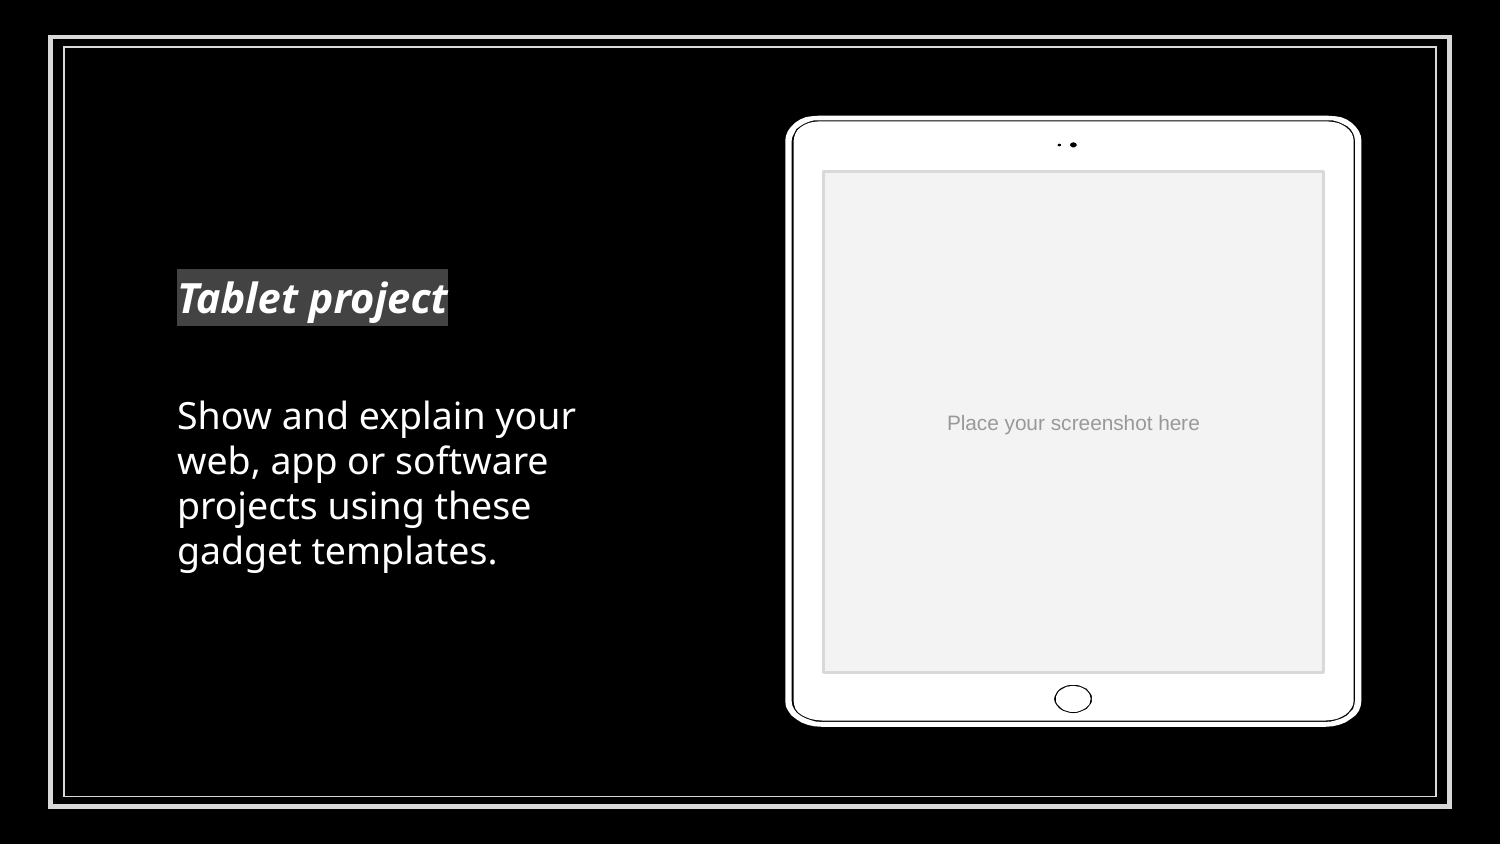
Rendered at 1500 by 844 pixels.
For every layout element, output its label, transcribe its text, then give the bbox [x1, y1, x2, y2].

text_box Place your screenshot here [823, 171, 1324, 673]
list Tablet project Show and explain your web, app or software projects using these gadget templates. [161, 132, 674, 711]
text_box [785, 115, 1362, 727]
